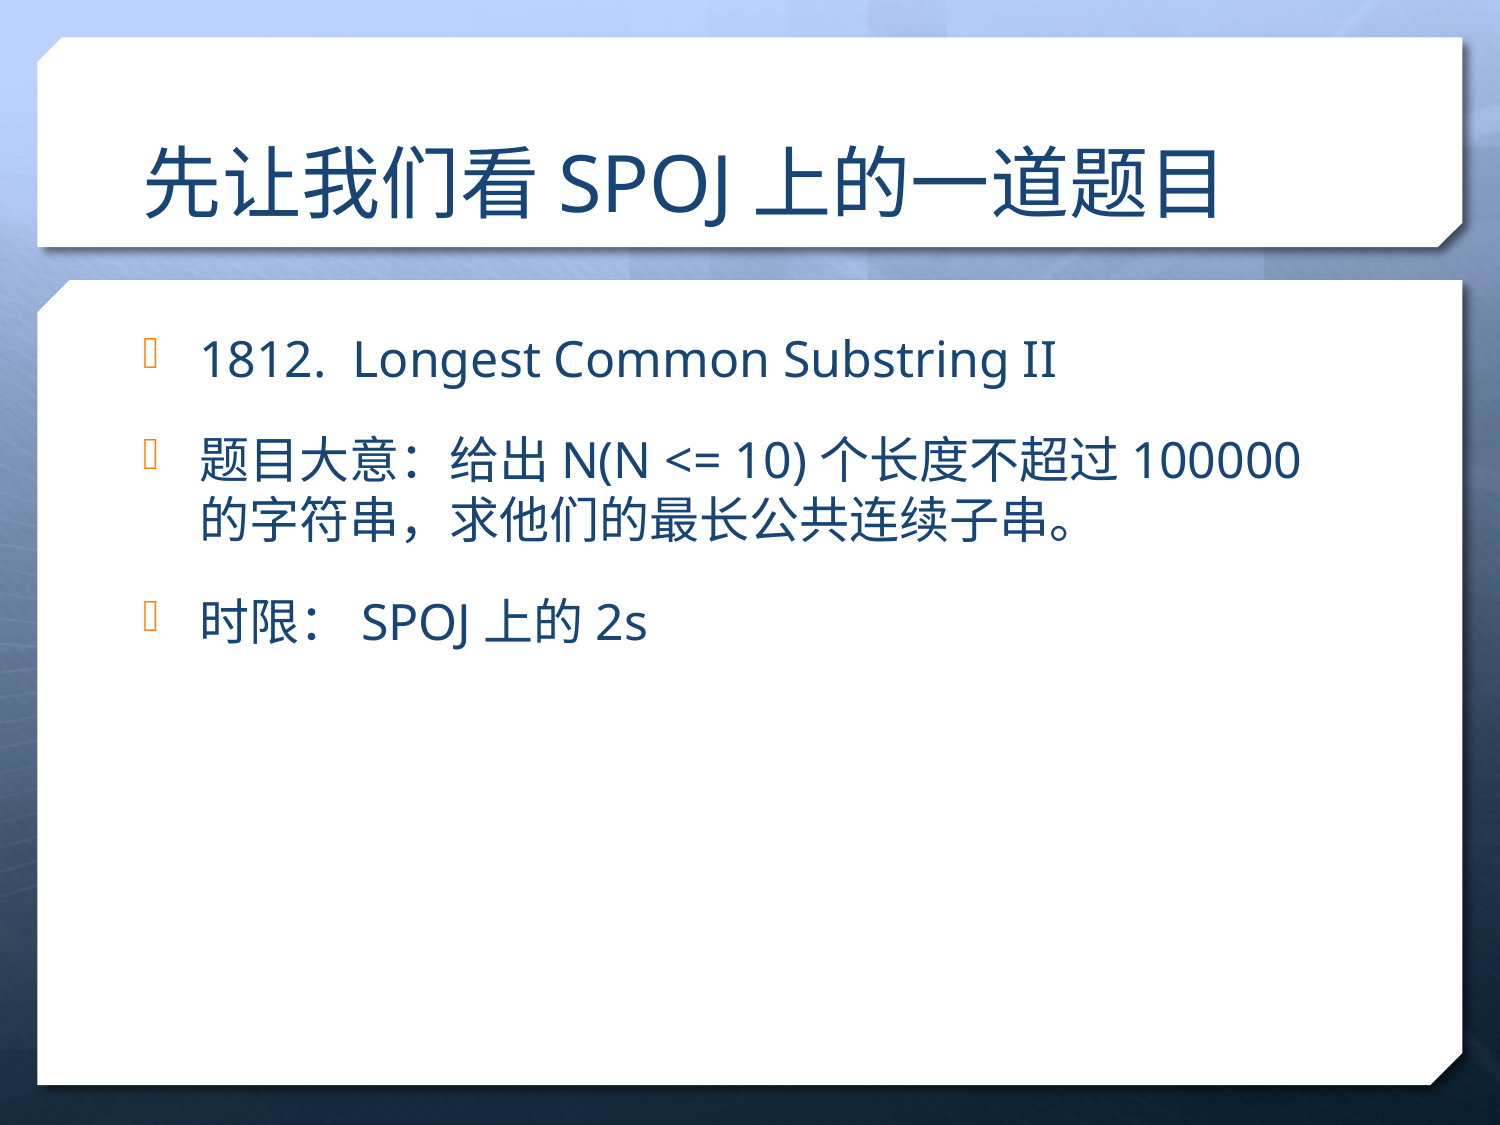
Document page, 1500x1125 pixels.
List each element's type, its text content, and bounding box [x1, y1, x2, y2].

list 1812. Longest Common Substring II 题目大意：给出N(N <= 10)个长度不超过100000的字符串，求他们的最长公共连续子串。 时限：SPOJ上的2s [127, 319, 1372, 978]
title 先让我们看SPOJ上的一道题目 [127, 48, 1372, 236]
